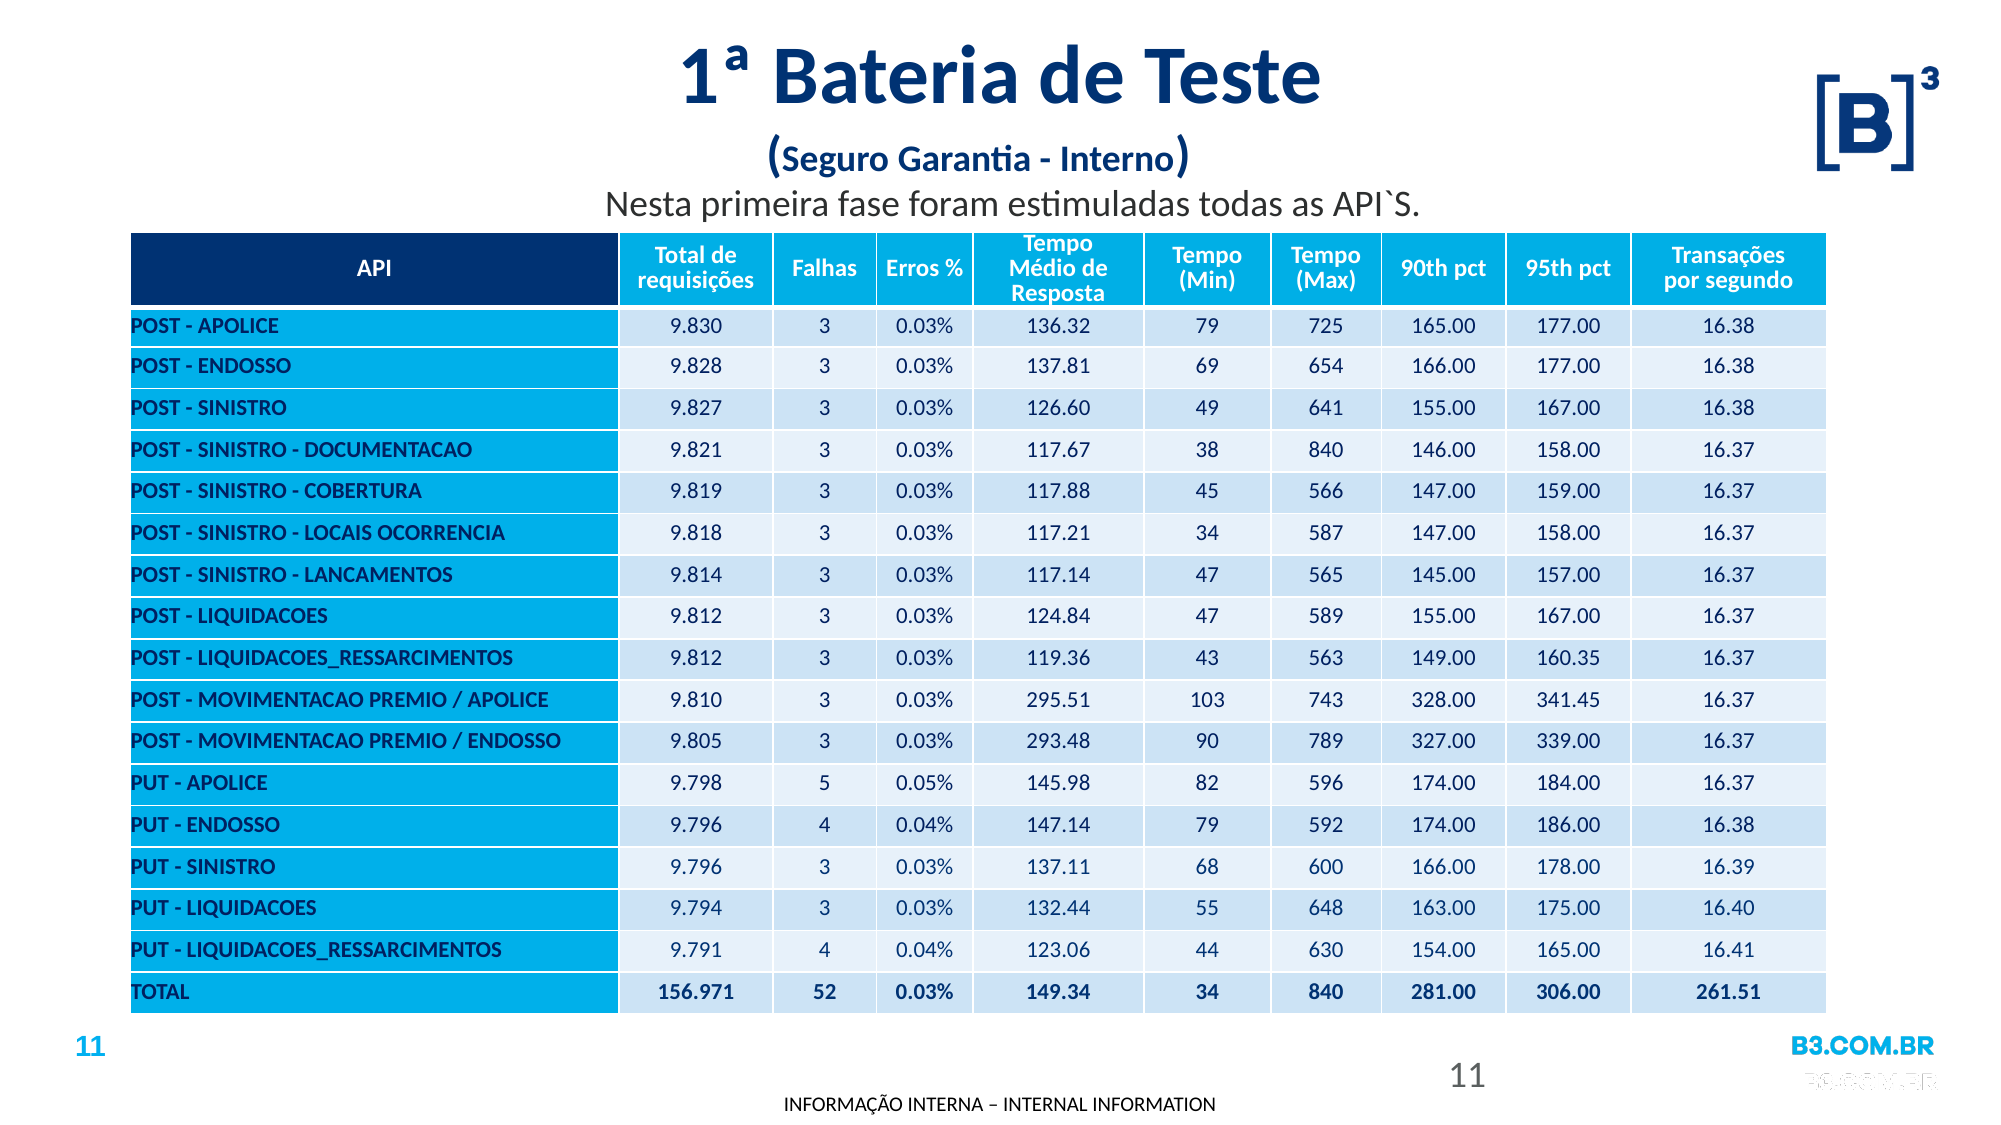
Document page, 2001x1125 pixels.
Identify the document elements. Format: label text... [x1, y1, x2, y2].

table_cell 34 [1145, 973, 1270, 1013]
table_cell 175.00 [1507, 890, 1630, 930]
table_cell 117.21 [974, 514, 1143, 554]
table_cell 306.00 [1507, 973, 1630, 1013]
table_cell 0.03% [877, 598, 972, 638]
table_cell 3 [774, 310, 876, 346]
table_cell 147.14 [974, 806, 1143, 846]
table_cell 117.67 [974, 431, 1143, 471]
table_cell 563 [1272, 640, 1381, 679]
table_cell 3 [774, 514, 876, 554]
table_cell 0.03% [877, 848, 972, 888]
table_cell 16.37 [1632, 723, 1826, 763]
table_cell 178.00 [1507, 848, 1630, 888]
table_cell 9.798 [620, 765, 772, 805]
table_cell 293.48 [974, 723, 1143, 763]
table_cell 587 [1272, 514, 1381, 554]
table_cell 596 [1272, 765, 1381, 805]
table_cell 9.818 [620, 514, 772, 554]
table_cell 166.00 [1382, 848, 1505, 888]
table_cell 186.00 [1507, 806, 1630, 846]
table_cell 16.37 [1632, 431, 1826, 471]
table_cell 0.03% [877, 556, 972, 596]
table_cell 3 [774, 723, 876, 763]
table_cell 9.794 [620, 890, 772, 930]
table_header Transações por segundo [1632, 233, 1826, 305]
picture [1900, 1069, 1938, 1094]
table_cell 145.98 [974, 765, 1143, 805]
table_cell 16.37 [1632, 765, 1826, 805]
table_cell 38 [1145, 431, 1270, 471]
table_cell 16.37 [1632, 640, 1826, 679]
table_cell 163.00 [1382, 890, 1505, 930]
table_header Total de requisições [620, 233, 772, 305]
table_cell 145.00 [1382, 556, 1505, 596]
table_cell 9.796 [620, 806, 772, 846]
table_cell 79 [1145, 806, 1270, 846]
table_cell 0.03% [877, 723, 972, 763]
table_cell POST - SINISTRO [131, 389, 618, 429]
table_cell 55 [1145, 890, 1270, 930]
table_cell 159.00 [1507, 473, 1630, 513]
table_cell 157.00 [1507, 556, 1630, 596]
table_cell 327.00 [1382, 723, 1505, 763]
table_cell 68 [1145, 848, 1270, 888]
table_cell 9.819 [620, 473, 772, 513]
table_cell 44 [1145, 931, 1270, 971]
table_cell 0.03% [877, 431, 972, 471]
table_header Erros % [877, 233, 972, 305]
table_cell 566 [1272, 473, 1381, 513]
table_cell 16.37 [1632, 473, 1826, 513]
table_cell 184.00 [1507, 765, 1630, 805]
table_cell PUT - LIQUIDACOES [131, 890, 618, 930]
table_cell 16.40 [1632, 890, 1826, 930]
table_cell 654 [1272, 348, 1381, 388]
table_cell 16.39 [1632, 848, 1826, 888]
table_cell 49 [1145, 389, 1270, 429]
table_cell POST - MOVIMENTACAO PREMIO / ENDOSSO [131, 723, 618, 763]
table_cell POST - LIQUIDACOES_RESSARCIMENTOS [131, 640, 618, 679]
table_cell 174.00 [1382, 765, 1505, 805]
table_cell 16.38 [1632, 348, 1826, 388]
table_cell 3 [774, 348, 876, 388]
table_cell 156.971 [620, 973, 772, 1013]
text_box Nesta primeira fase foram estimuladas todas as API`S. [384, 171, 1493, 231]
table_cell POST - SINISTRO - LANCAMENTOS [131, 556, 618, 596]
table_cell 0.03% [877, 310, 972, 346]
table_cell 5 [774, 765, 876, 805]
table_cell 0.04% [877, 806, 972, 846]
table_header Tempo (Min) [1145, 233, 1270, 305]
table_cell 0.03% [877, 890, 972, 930]
table_cell 123.06 [974, 931, 1143, 971]
table_cell 16.37 [1632, 598, 1826, 638]
table_cell 592 [1272, 806, 1381, 846]
table_cell 158.00 [1507, 431, 1630, 471]
table_cell 9.814 [620, 556, 772, 596]
table_cell 341.45 [1507, 681, 1630, 721]
table_cell 9.812 [620, 598, 772, 638]
table_cell 3 [774, 598, 876, 638]
table_header Tempo Médio de Resposta [974, 233, 1143, 305]
table_cell 600 [1272, 848, 1381, 888]
table_cell 149.00 [1382, 640, 1505, 679]
table_cell 16.41 [1632, 931, 1826, 971]
table_cell 3 [774, 848, 876, 888]
table_cell 9.812 [620, 640, 772, 679]
table_cell 4 [774, 931, 876, 971]
table_cell 90 [1145, 723, 1270, 763]
table_cell 328.00 [1382, 681, 1505, 721]
table_cell 261.51 [1632, 973, 1826, 1013]
table_cell 177.00 [1507, 348, 1630, 388]
table_cell 725 [1272, 310, 1381, 346]
table_cell POST - SINISTRO - LOCAIS OCORRENCIA [131, 514, 618, 554]
table_cell 16.38 [1632, 389, 1826, 429]
table_cell 43 [1145, 640, 1270, 679]
table_cell 840 [1272, 431, 1381, 471]
picture [1771, 28, 1959, 217]
table_cell PUT - APOLICE [131, 765, 618, 805]
table_cell 9.827 [620, 389, 772, 429]
table_cell 743 [1272, 681, 1381, 721]
table_cell 16.37 [1632, 556, 1826, 596]
table_cell 0.04% [877, 931, 972, 971]
table_cell 147.00 [1382, 514, 1505, 554]
table_cell 160.35 [1507, 640, 1630, 679]
table_cell 648 [1272, 890, 1381, 930]
table_cell 281.00 [1382, 973, 1505, 1013]
table_cell 79 [1145, 310, 1270, 346]
table_cell PUT - LIQUIDACOES_RESSARCIMENTOS [131, 931, 618, 971]
table_cell 149.34 [974, 973, 1143, 1013]
table_cell 137.11 [974, 848, 1143, 888]
table_cell 3 [774, 389, 876, 429]
table_cell 9.828 [620, 348, 772, 388]
table_cell 16.37 [1632, 681, 1826, 721]
table_cell 167.00 [1507, 389, 1630, 429]
table_cell TOTAL [131, 973, 618, 1013]
table_cell 165.00 [1507, 931, 1630, 971]
table_header API [131, 233, 618, 305]
picture [1791, 1031, 1934, 1059]
table_cell 630 [1272, 931, 1381, 971]
table_header Tempo (Max) [1272, 233, 1381, 305]
table_cell 3 [774, 473, 876, 513]
table_cell PUT - ENDOSSO [131, 806, 618, 846]
table_cell 124.84 [974, 598, 1143, 638]
table_cell 589 [1272, 598, 1381, 638]
table_cell POST - MOVIMENTACAO PREMIO / APOLICE [131, 681, 618, 721]
table_cell 339.00 [1507, 723, 1630, 763]
table_cell 132.44 [974, 890, 1143, 930]
table_cell 9.796 [620, 848, 772, 888]
table_cell 0.05% [877, 765, 972, 805]
table_cell 16.37 [1632, 514, 1826, 554]
table_cell 47 [1145, 598, 1270, 638]
table_cell 0.03% [877, 640, 972, 679]
table_cell 165.00 [1382, 310, 1505, 346]
table_cell 0.03% [877, 681, 972, 721]
title 1ª Bateria de Teste [339, 7, 1661, 159]
table_cell 0.03% [877, 473, 972, 513]
table_cell 69 [1145, 348, 1270, 388]
table_header Falhas [774, 233, 876, 305]
table_cell 3 [774, 681, 876, 721]
table_cell 136.32 [974, 310, 1143, 346]
table_cell 0.03% [877, 514, 972, 554]
table_cell POST - LIQUIDACOES [131, 598, 618, 638]
table_cell 0.03% [877, 973, 972, 1013]
slide_number 11 [1433, 1042, 1900, 1103]
table_header 95th pct [1507, 233, 1630, 305]
table_cell 117.14 [974, 556, 1143, 596]
table_cell 177.00 [1507, 310, 1630, 346]
table_cell 16.38 [1632, 806, 1826, 846]
table_cell 9.810 [620, 681, 772, 721]
table_cell 158.00 [1507, 514, 1630, 554]
table_cell 47 [1145, 556, 1270, 596]
table_cell 137.81 [974, 348, 1143, 388]
table_cell 119.36 [974, 640, 1143, 679]
table_cell 0.03% [877, 348, 972, 388]
table_cell 16.38 [1632, 310, 1826, 346]
table_cell 789 [1272, 723, 1381, 763]
table_cell 155.00 [1382, 389, 1505, 429]
table_cell 34 [1145, 514, 1270, 554]
table_cell 3 [774, 640, 876, 679]
table_cell POST - APOLICE [131, 310, 618, 346]
table_cell 52 [774, 973, 876, 1013]
table_cell 117.88 [974, 473, 1143, 513]
table_cell 641 [1272, 389, 1381, 429]
table_cell 82 [1145, 765, 1270, 805]
table_cell 174.00 [1382, 806, 1505, 846]
table_cell 840 [1272, 973, 1381, 1013]
table_cell 3 [774, 556, 876, 596]
table_cell 126.60 [974, 389, 1143, 429]
table_cell POST - SINISTRO - DOCUMENTACAO [131, 431, 618, 471]
table_cell 45 [1145, 473, 1270, 513]
table_cell 9.821 [620, 431, 772, 471]
table_cell 9.791 [620, 931, 772, 971]
table_cell 3 [774, 890, 876, 930]
table_header 90th pct [1382, 233, 1505, 305]
table_cell 3 [774, 431, 876, 471]
table_cell 0.03% [877, 389, 972, 429]
table_cell 146.00 [1382, 431, 1505, 471]
table_cell POST - SINISTRO - COBERTURA [131, 473, 618, 513]
table_cell 147.00 [1382, 473, 1505, 513]
table_cell 167.00 [1507, 598, 1630, 638]
text_box (Seguro Garantia - Interno) [442, 113, 1515, 189]
table_cell 155.00 [1382, 598, 1505, 638]
table_cell 154.00 [1382, 931, 1505, 971]
table_cell POST - ENDOSSO [131, 348, 618, 388]
table_cell 166.00 [1382, 348, 1505, 388]
table_cell 4 [774, 806, 876, 846]
table_cell 9.830 [620, 310, 772, 346]
table_cell 565 [1272, 556, 1381, 596]
table_cell 295.51 [974, 681, 1143, 721]
table_cell 103 [1145, 681, 1270, 721]
table_cell PUT - SINISTRO [131, 848, 618, 888]
table_cell 9.805 [620, 723, 772, 763]
